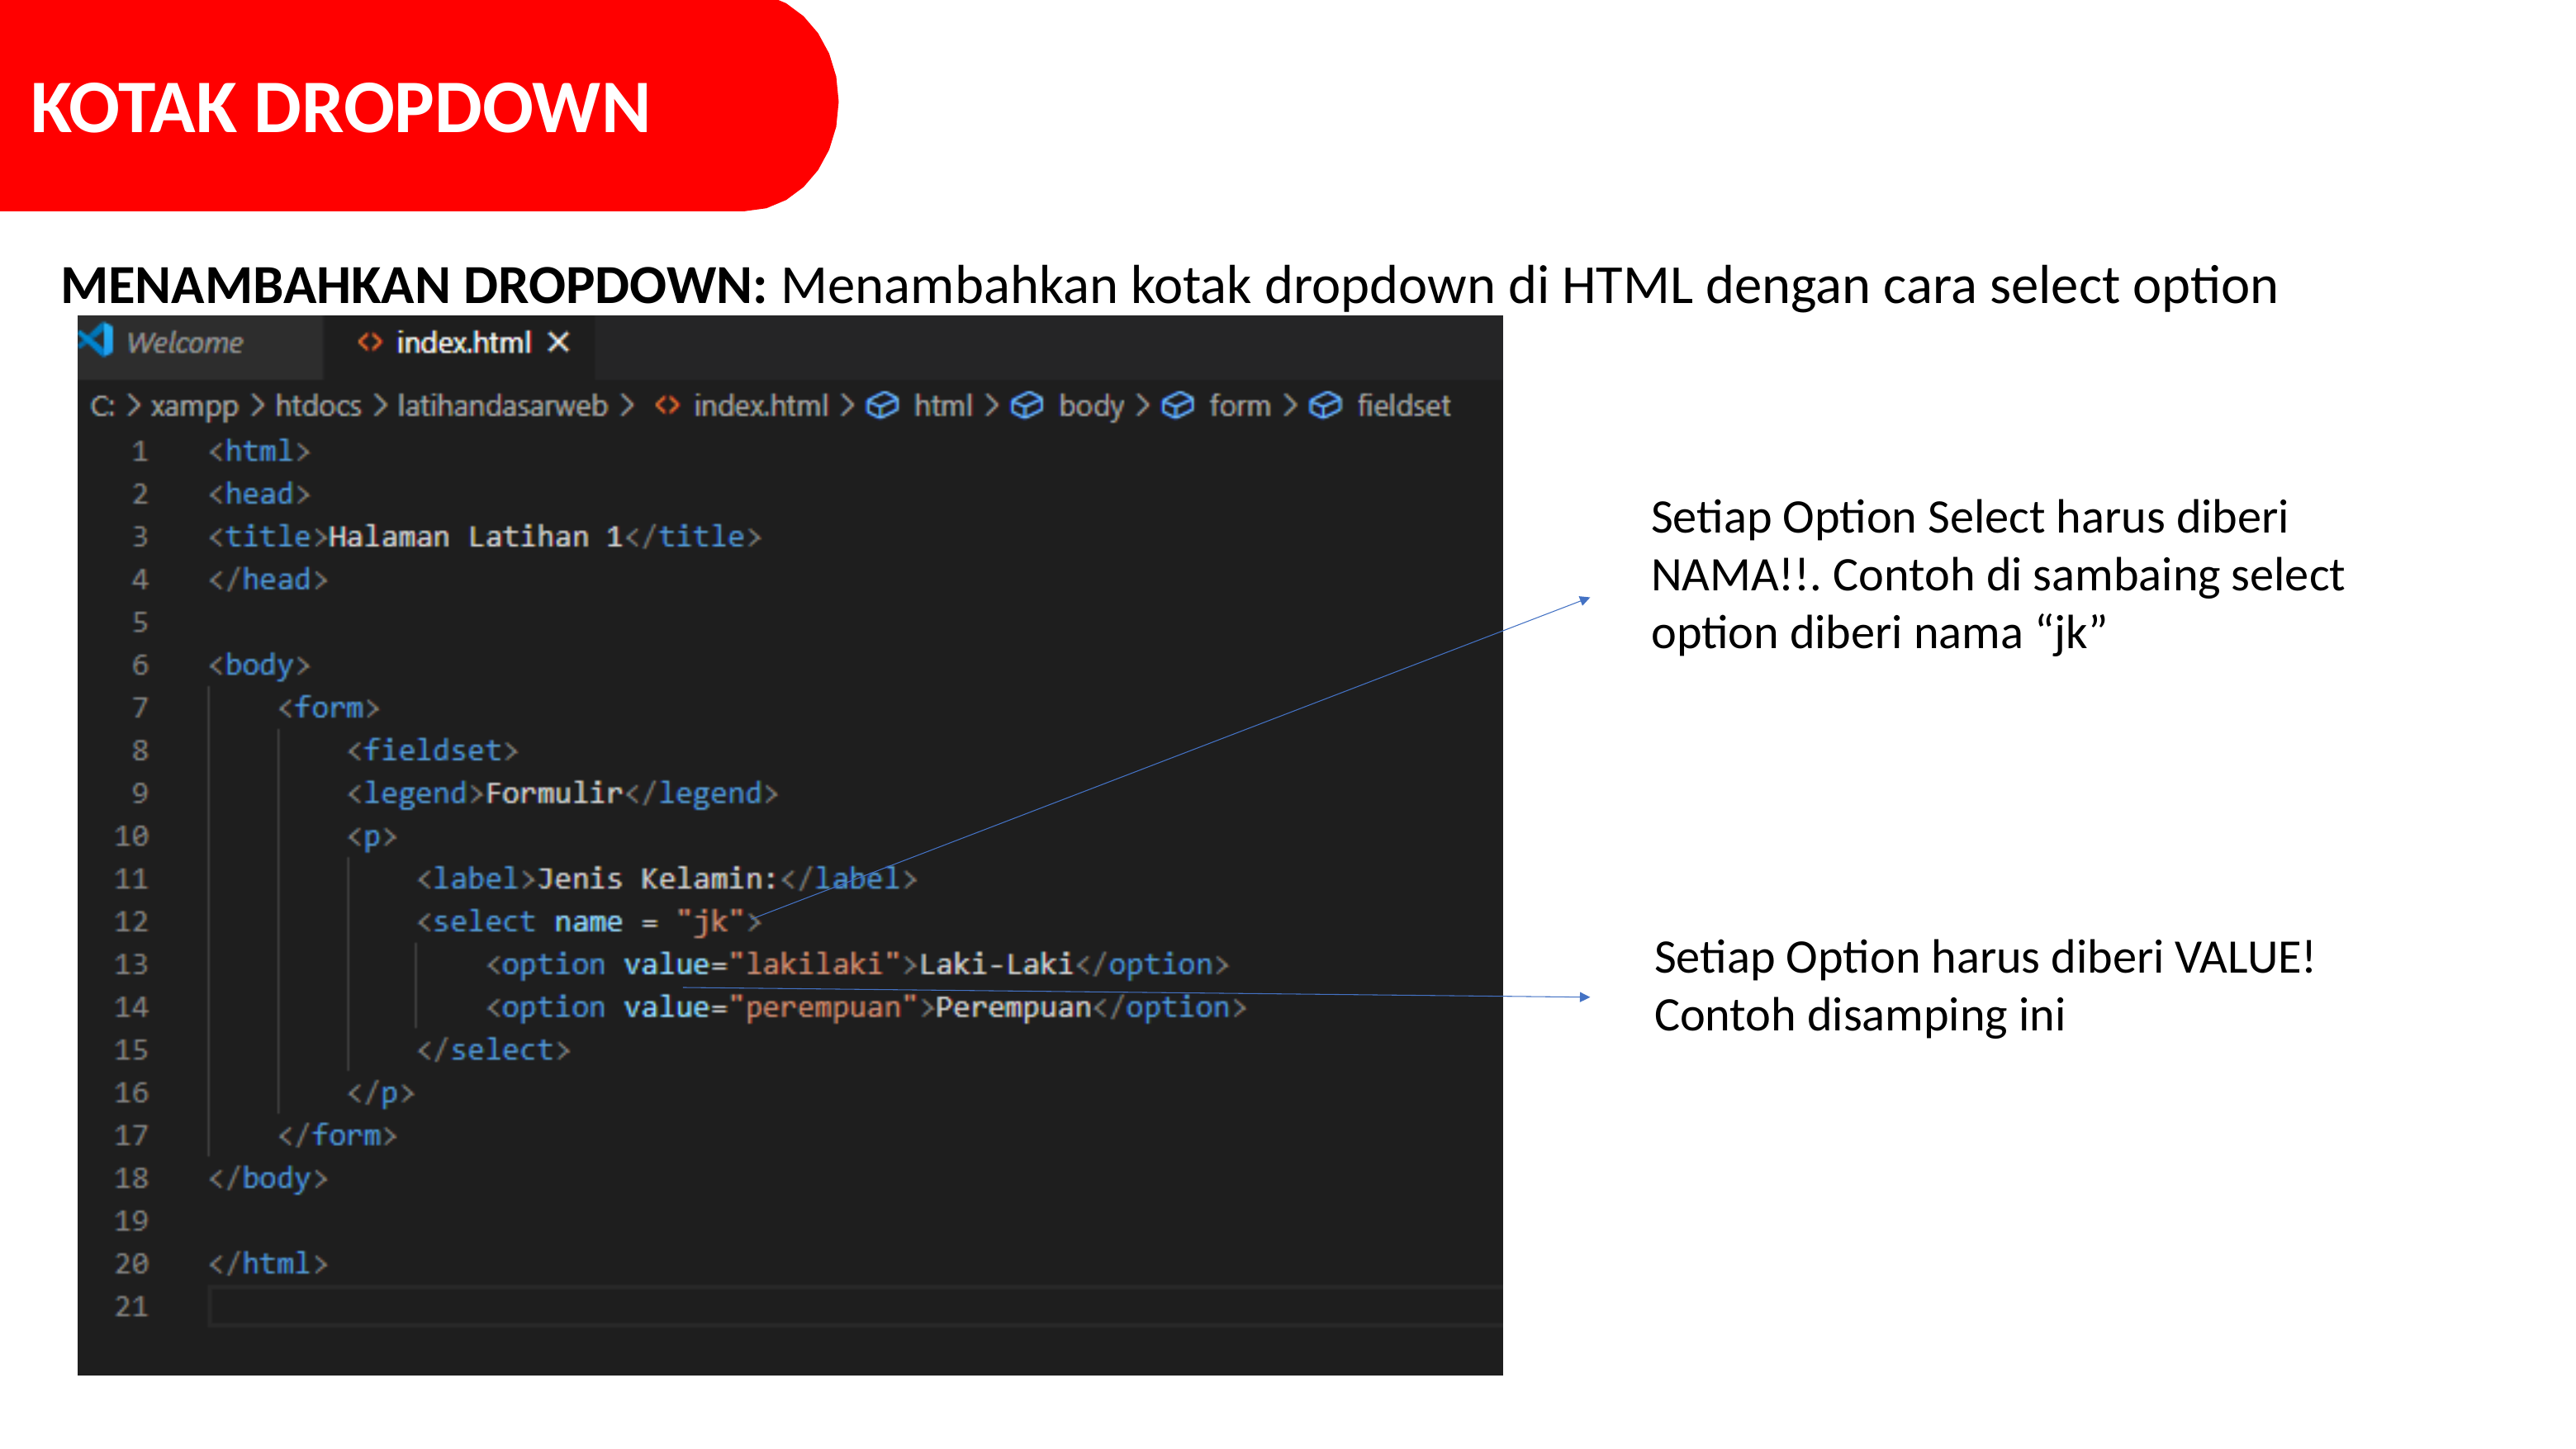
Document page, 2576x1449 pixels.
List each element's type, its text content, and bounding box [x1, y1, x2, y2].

text_box [0, 0, 830, 211]
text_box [682, 987, 1591, 997]
picture [78, 315, 1503, 1376]
text_box Setiap Option Select harus diberi NAMA!!. Contoh di sambaing select option diberi nama “jk” [1639, 478, 2400, 665]
text_box Setiap Option harus diberi VALUE! Contoh disamping ini [1642, 919, 2403, 1047]
text_box MENAMBAHKAN DROPDOWN: Menambahkan kotak dropdown di HTML dengan cara select option [33, 209, 2307, 321]
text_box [751, 597, 1591, 920]
text_box KOTAK DROPDOWN [29, 54, 839, 148]
